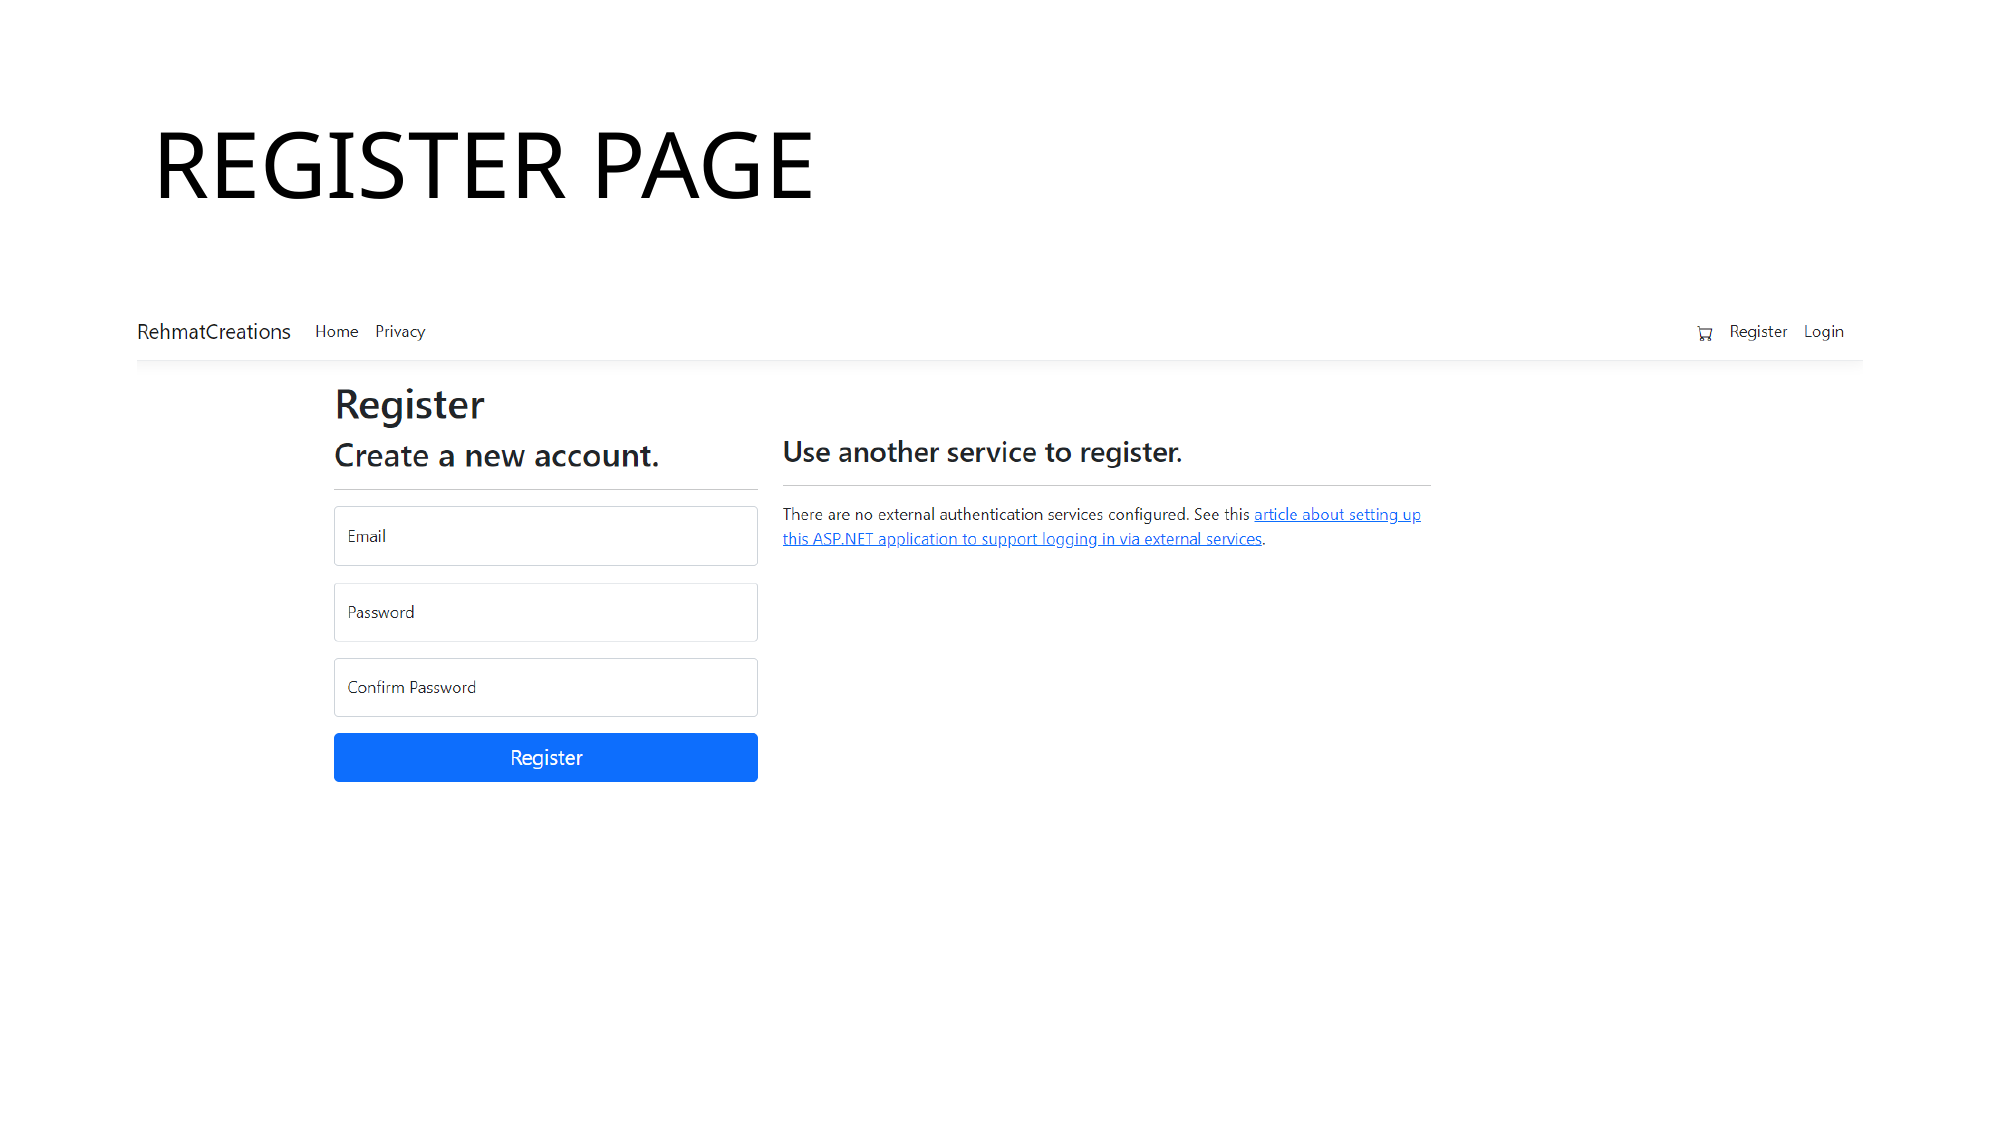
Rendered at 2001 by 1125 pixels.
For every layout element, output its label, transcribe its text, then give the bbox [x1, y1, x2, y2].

title REGISTER PAGE [137, 59, 1863, 278]
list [137, 302, 1863, 1010]
